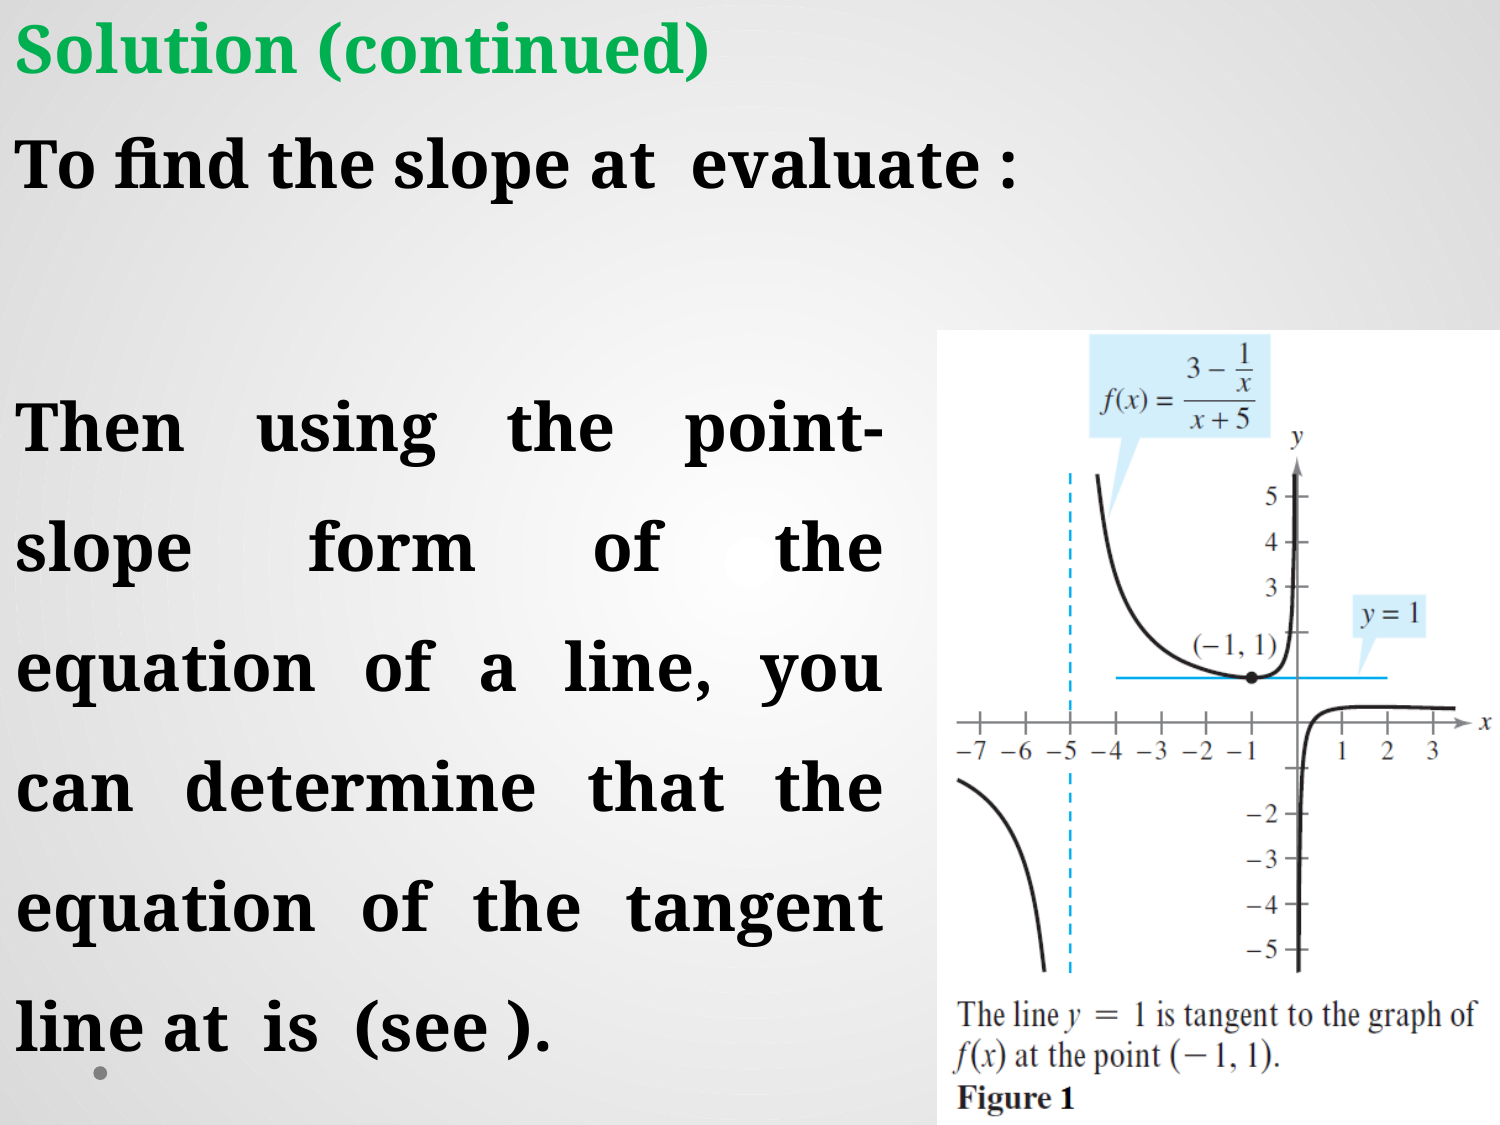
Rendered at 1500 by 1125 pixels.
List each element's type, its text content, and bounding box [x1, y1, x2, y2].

picture [937, 330, 1500, 1125]
text_box Solution (continued) [1, 0, 1500, 95]
